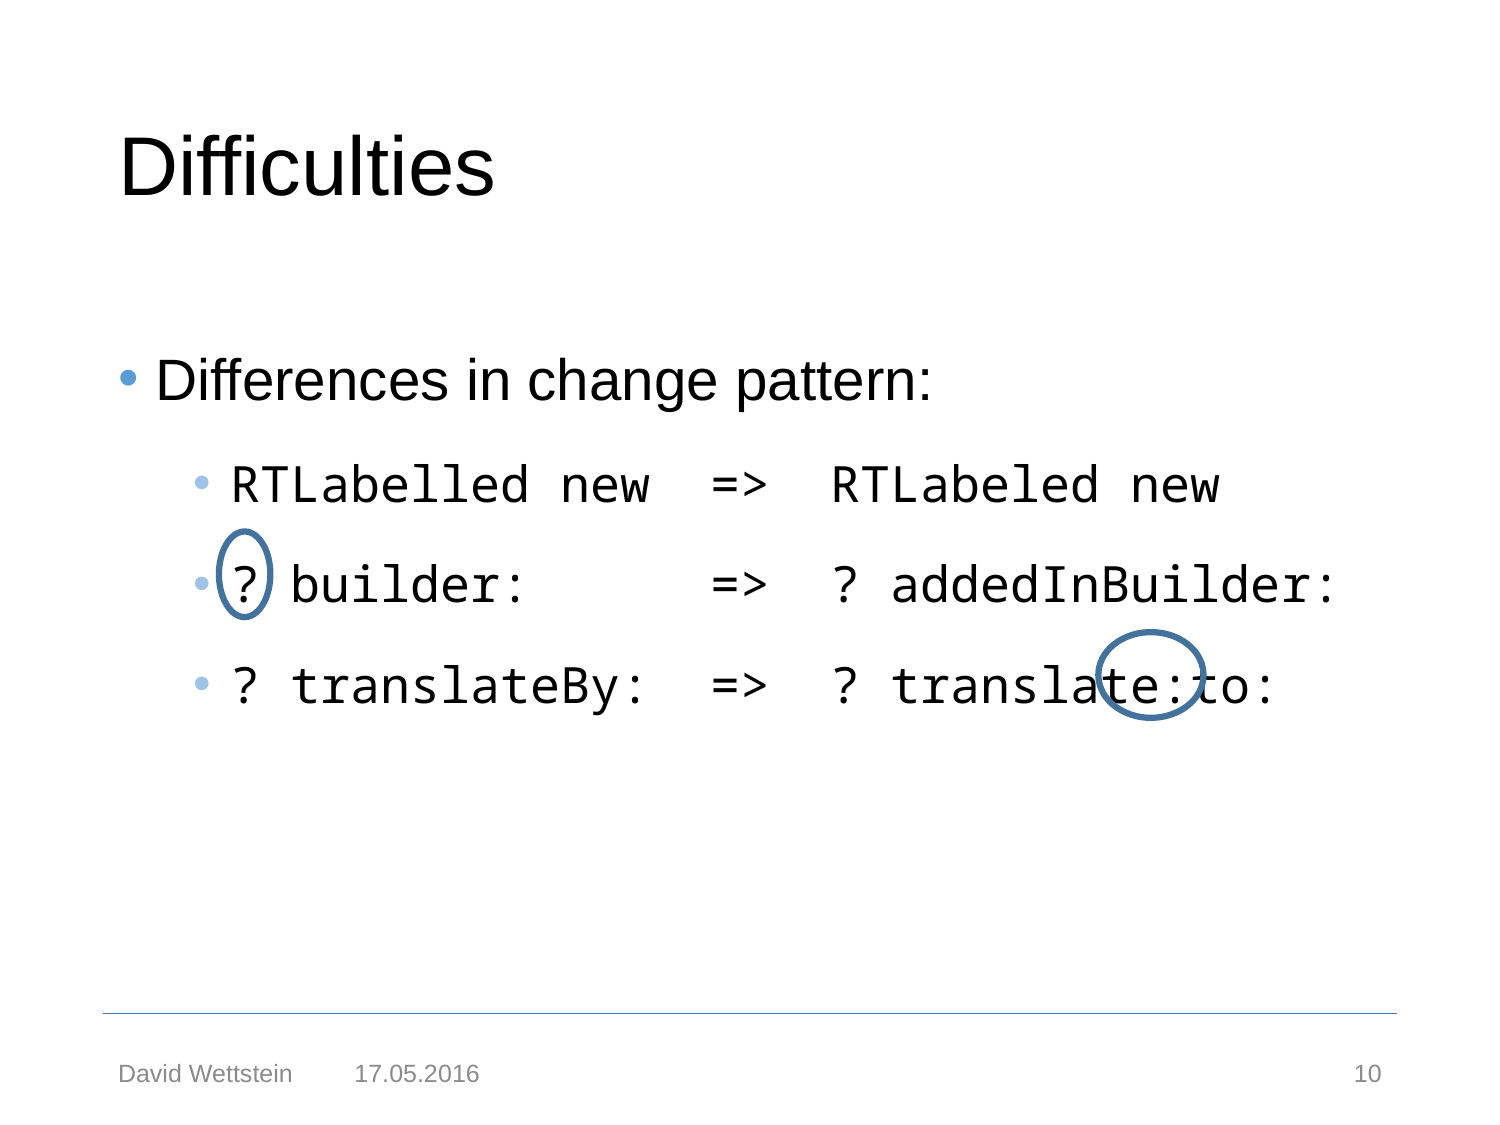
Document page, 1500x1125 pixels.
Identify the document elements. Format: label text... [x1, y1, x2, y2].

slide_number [340, 1042, 576, 1103]
footer David Wettstein [103, 1042, 340, 1103]
text_box [217, 530, 272, 619]
slide_number 10 [1160, 1042, 1397, 1103]
text_box [1097, 631, 1205, 719]
list Differences in change pattern: RTLabelled new => RTLabeled new ? builder: => ? addedInBuilder: ? translateBy: => ? translate:to: [103, 299, 1397, 1014]
title Difficulties [103, 59, 1397, 278]
